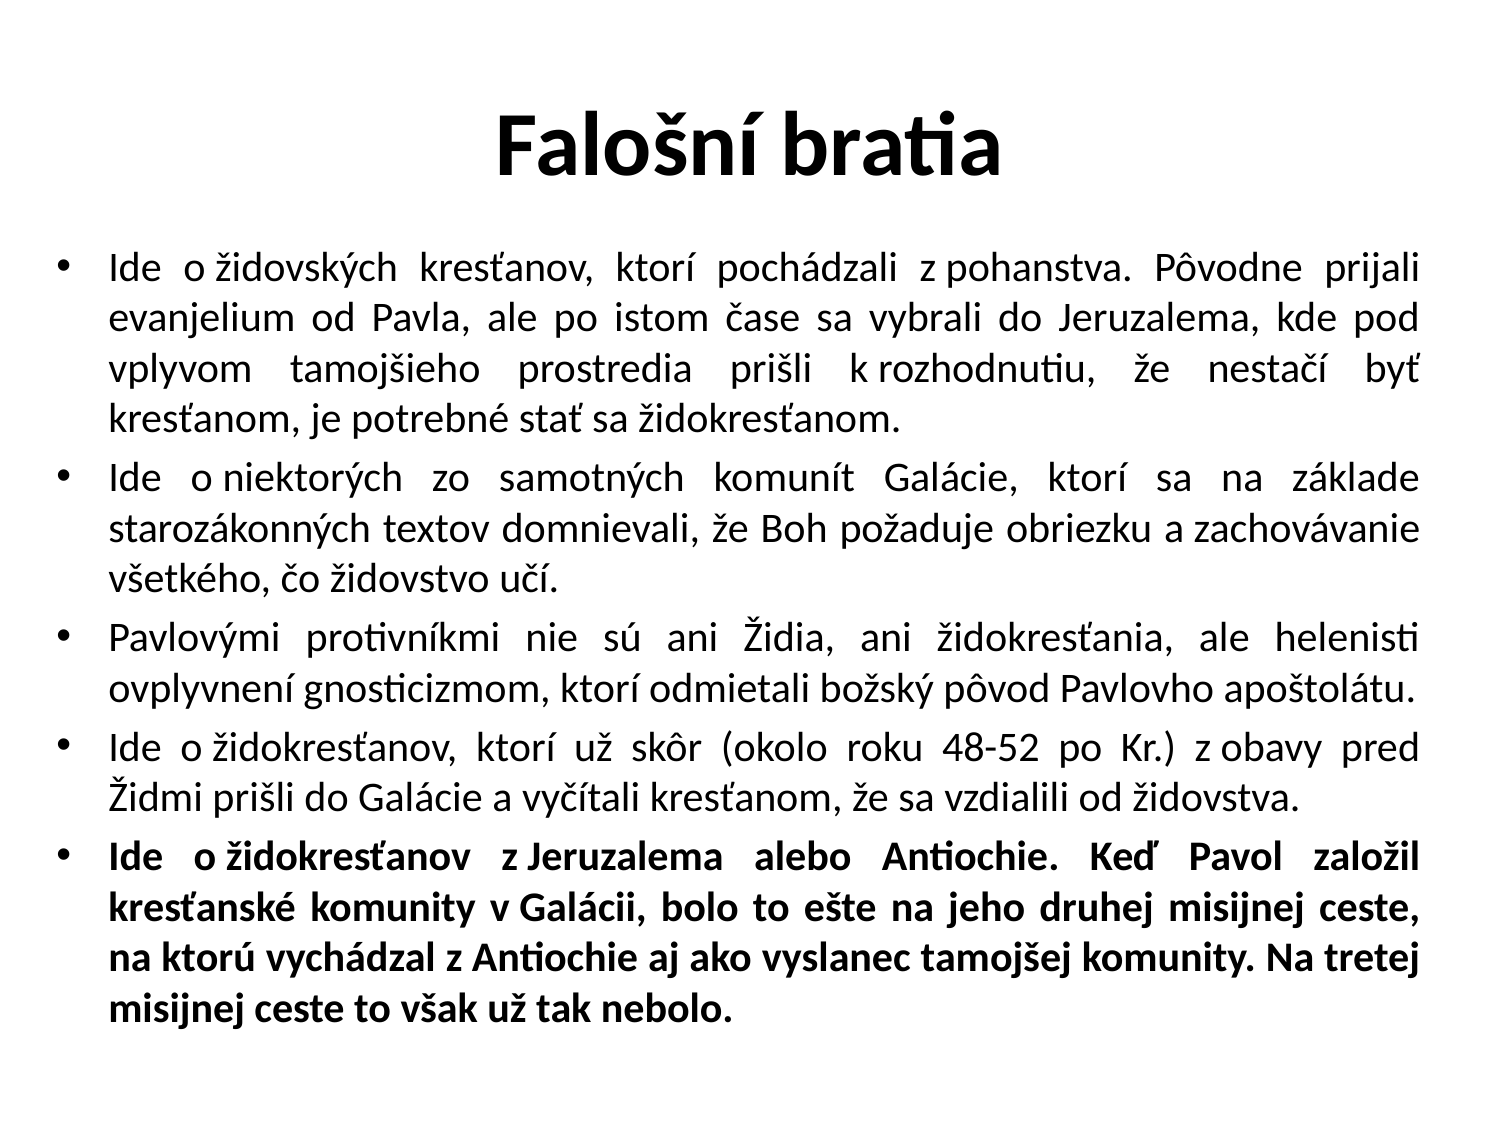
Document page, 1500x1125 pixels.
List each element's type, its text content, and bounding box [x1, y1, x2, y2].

list Ide o židovských kresťanov, ktorí pochádzali z pohanstva. Pôvodne prijali evanjelium od Pavla, ale po istom čase sa vybrali do Jeruzalema, kde pod vplyvom tamojšieho prostredia prišli k rozhodnutiu, že nestačí byť kresťanom, je potrebné stať sa židokresťanom. Ide o niektorých zo samotných komunít Galácie, ktorí sa na základe starozákonných textov domnievali, že Boh požaduje obriezku a zachovávanie všetkého, čo židovstvo učí. Pavlovými protivníkmi nie sú ani Židia, ani židokresťania, ale helenisti ovplyvnení gnosticizmom, ktorí odmietali božský pôvod Pavlovho apoštolátu. Ide o židokresťanov, ktorí už skôr (okolo roku 48-52 po Kr.) z obavy pred Židmi prišli do Galácie a vyčítali kresťanom, že sa vzdialili od židovstva. Ide o židokresťanov z Jeruzalema alebo Antiochie. Keď Pavol založil kresťanské komunity v Galácii, bolo to ešte na jeho druhej misijnej ceste, na ktorú vychádzal z Antiochie aj ako vyslanec tamojšej komunity. Na tretej misijnej ceste to však už tak nebolo. [41, 231, 1436, 1059]
title Falošní bratia [75, 45, 1425, 231]
